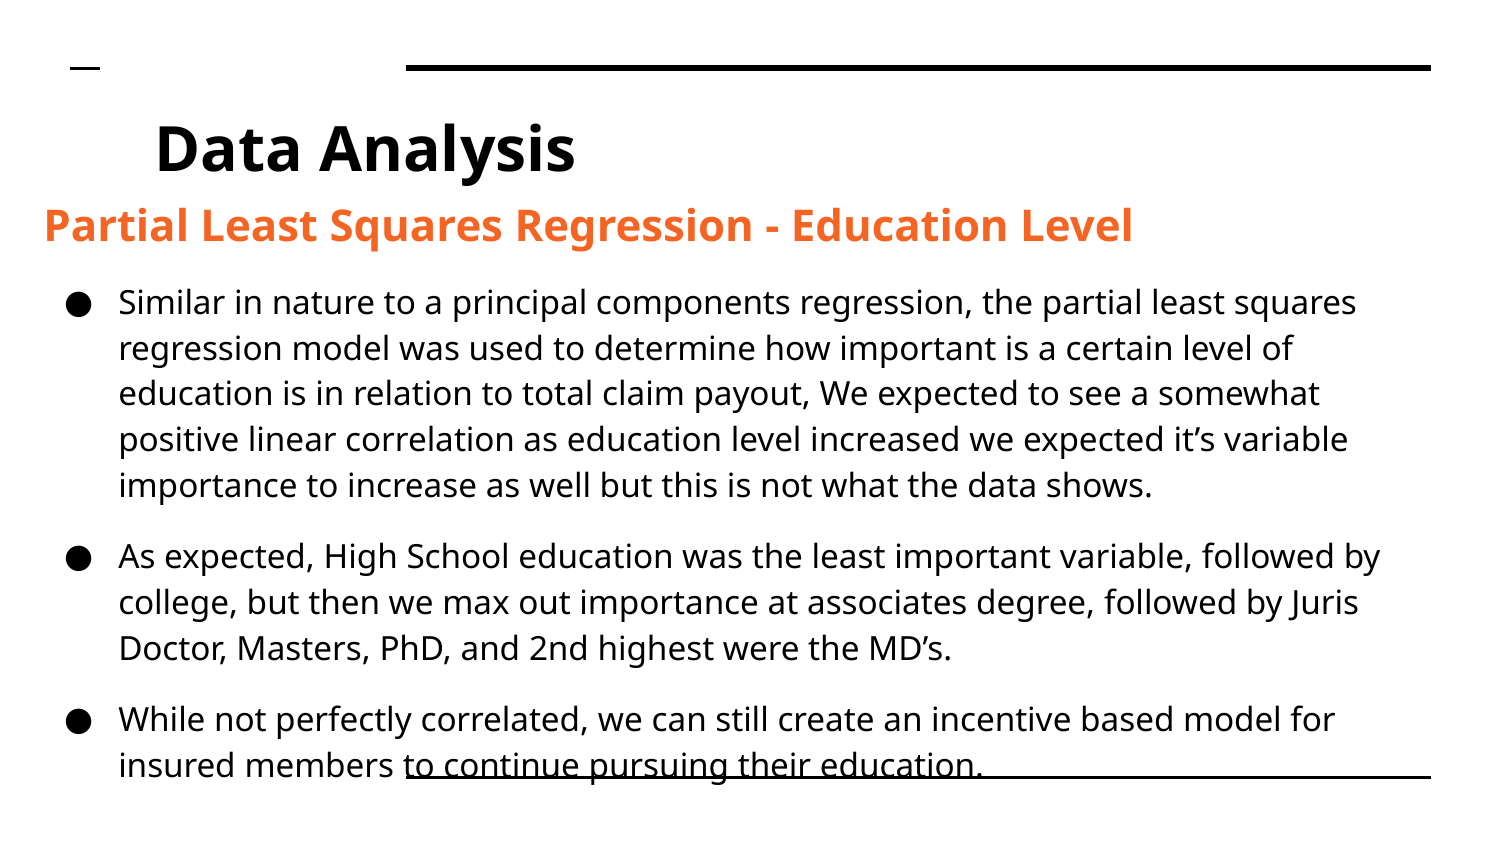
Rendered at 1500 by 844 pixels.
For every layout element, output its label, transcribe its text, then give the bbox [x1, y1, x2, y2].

list Partial Least Squares Regression - Education Level Similar in nature to a principal components regression, the partial least squares regression model was used to determine how important is a certain level of education is in relation to total claim payout, We expected to see a somewhat positive linear correlation as education level increased we expected it’s variable importance to increase as well but this is not what the data shows. As expected, High School education was the least important variable, followed by college, but then we max out importance at associates degree, followed by Juris Doctor, Masters, PhD, and 2nd highest were the MD’s. While not perfectly correlated, we can still create an incentive based model for insured members to continue pursuing their education. [28, 174, 1431, 756]
title Data Analysis [139, 94, 1431, 174]
